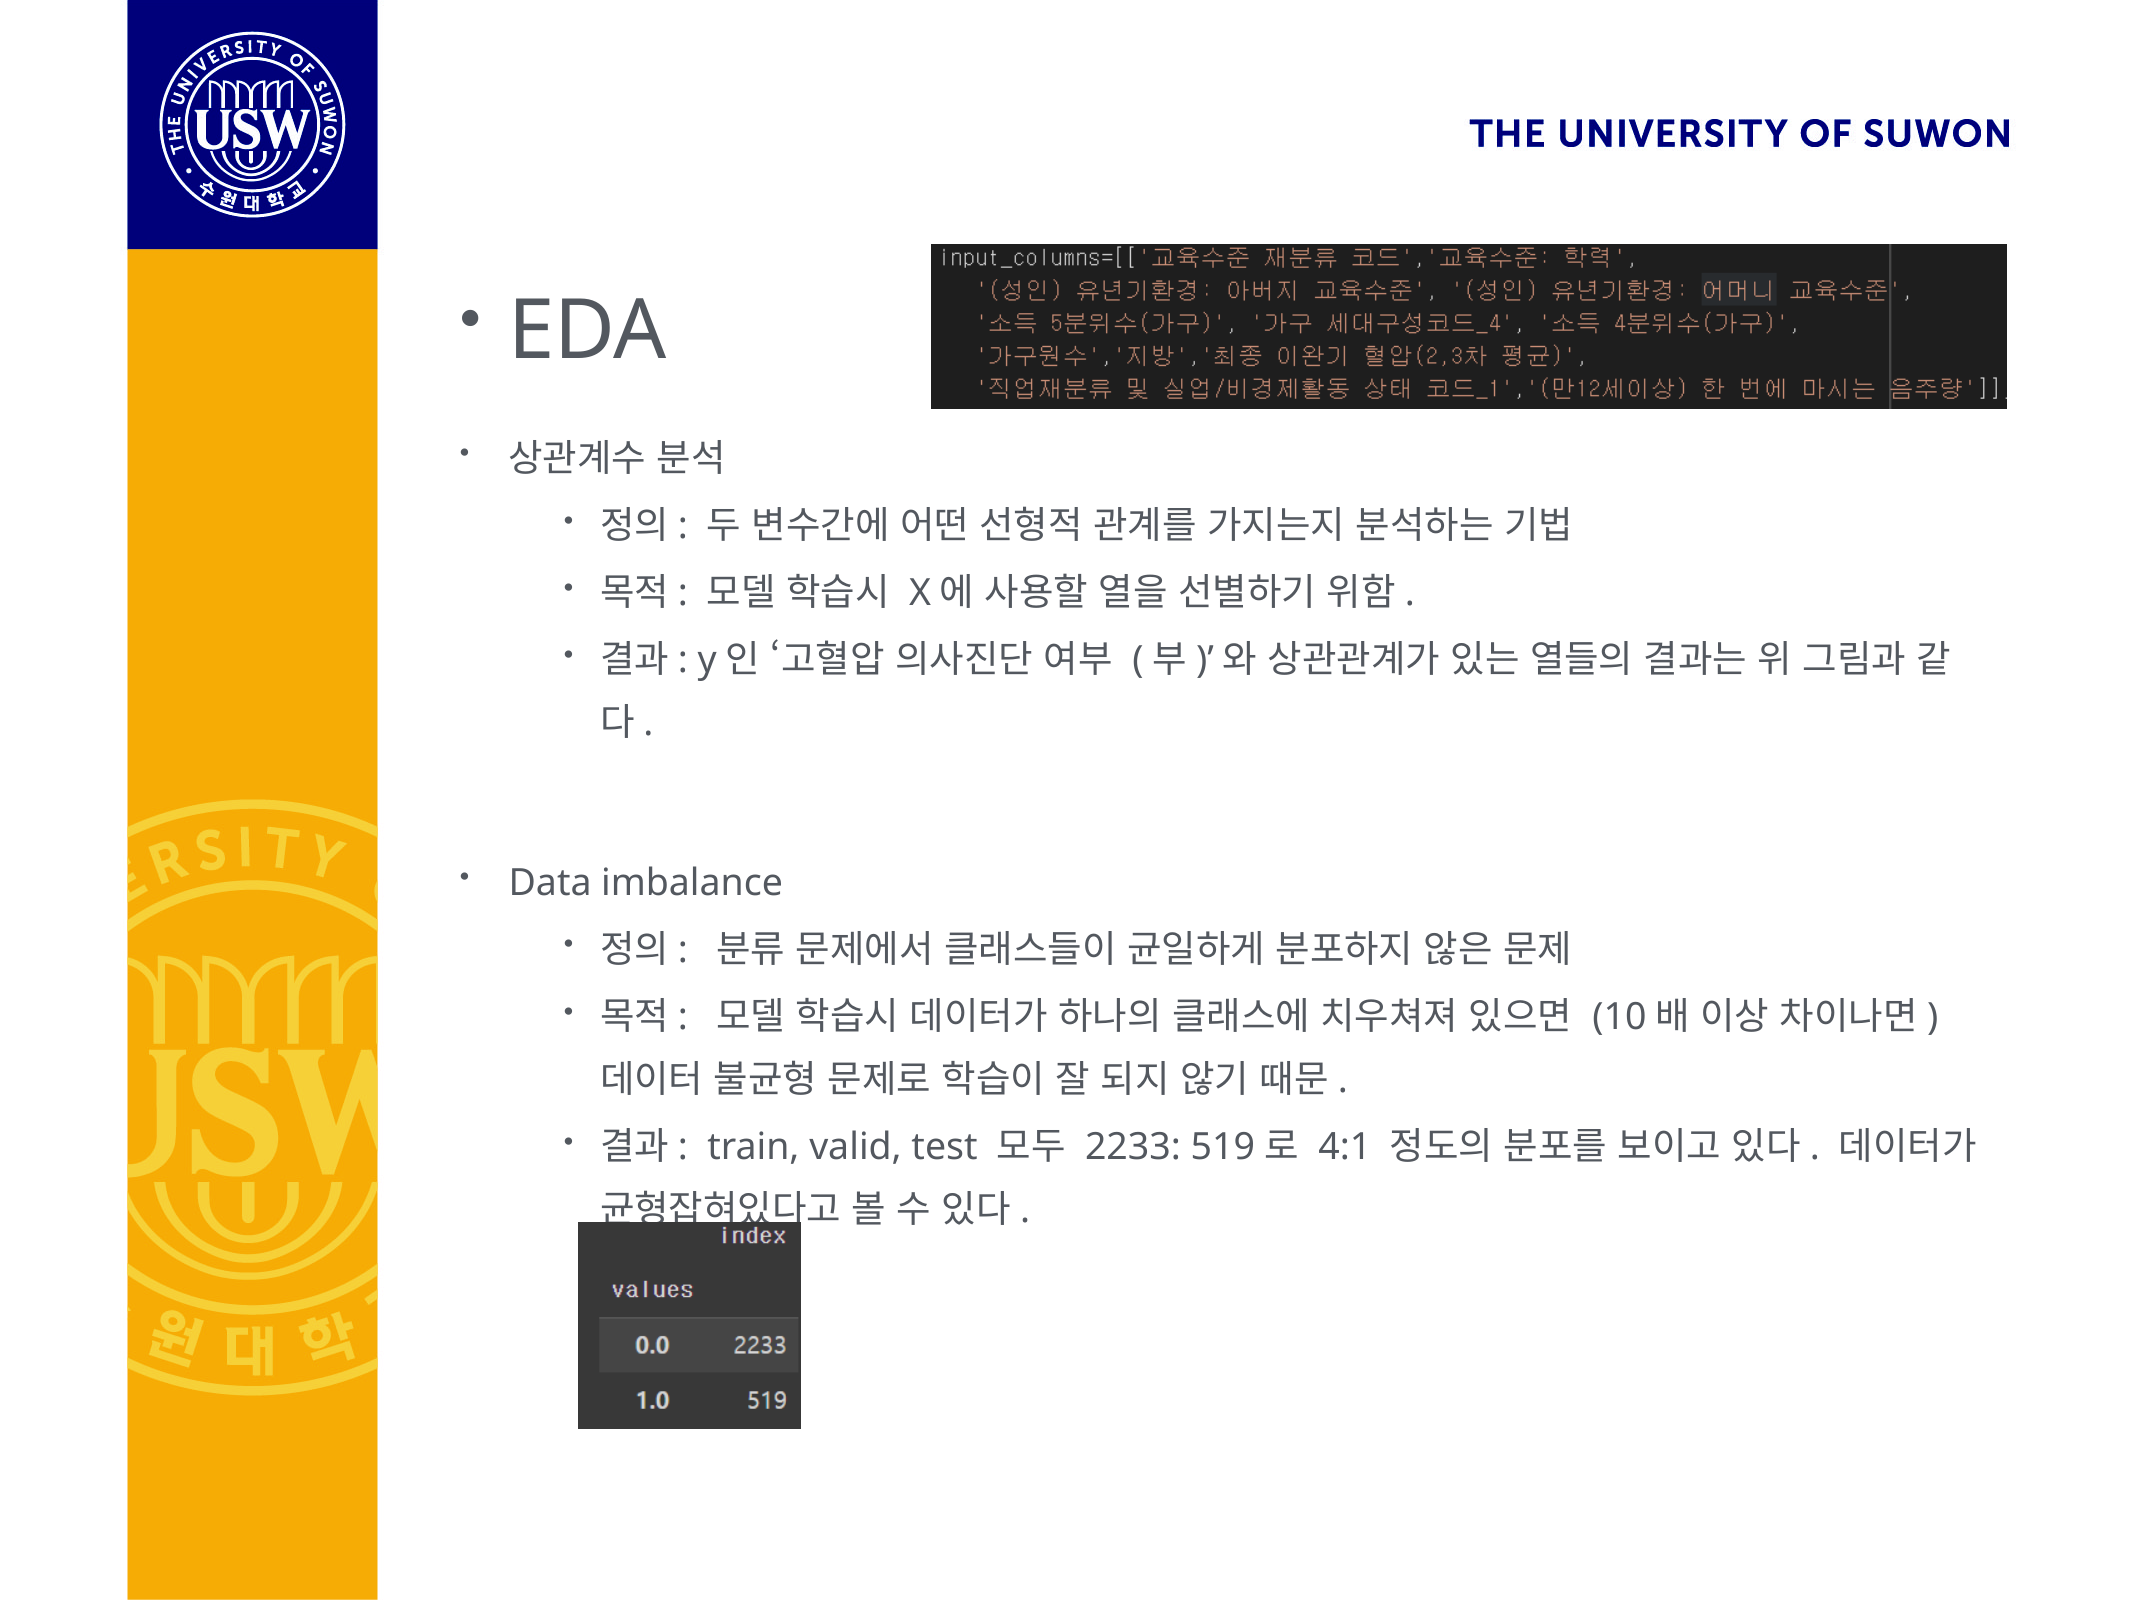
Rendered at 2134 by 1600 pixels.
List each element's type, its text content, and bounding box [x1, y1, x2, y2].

list EDA [444, 228, 2007, 384]
picture [0, 0, 2134, 1600]
list 상관계수 분석 정의: 두 변수간에 어떤 선형적 관계를 가지는지 분석하는 기법 목적: 모델 학습시 X에 사용할 열을 선별하기 위함. 결과: y인 ‘고혈압 의사진단 여부 (부)’와 상관관계가 있는 열들의 결과는 위 그림과 같다. Data imbalance 정의: 분류 문제에서 클래스들이 균일하게 분포하지 않은 문제 목적: 모델 학습시 데이터가 하나의 클래스에 치우쳐져 있으면 (10배 이상 차이나면) 데이터 불균형 문제로 학습이 잘 되지 않기 때문. 결과: train, valid, test 모두 2233: 519로 4:1 정도의 분포를 보이고 있다. 데이터가 균형잡혀있다고 볼 수 있다. [444, 408, 2007, 1162]
